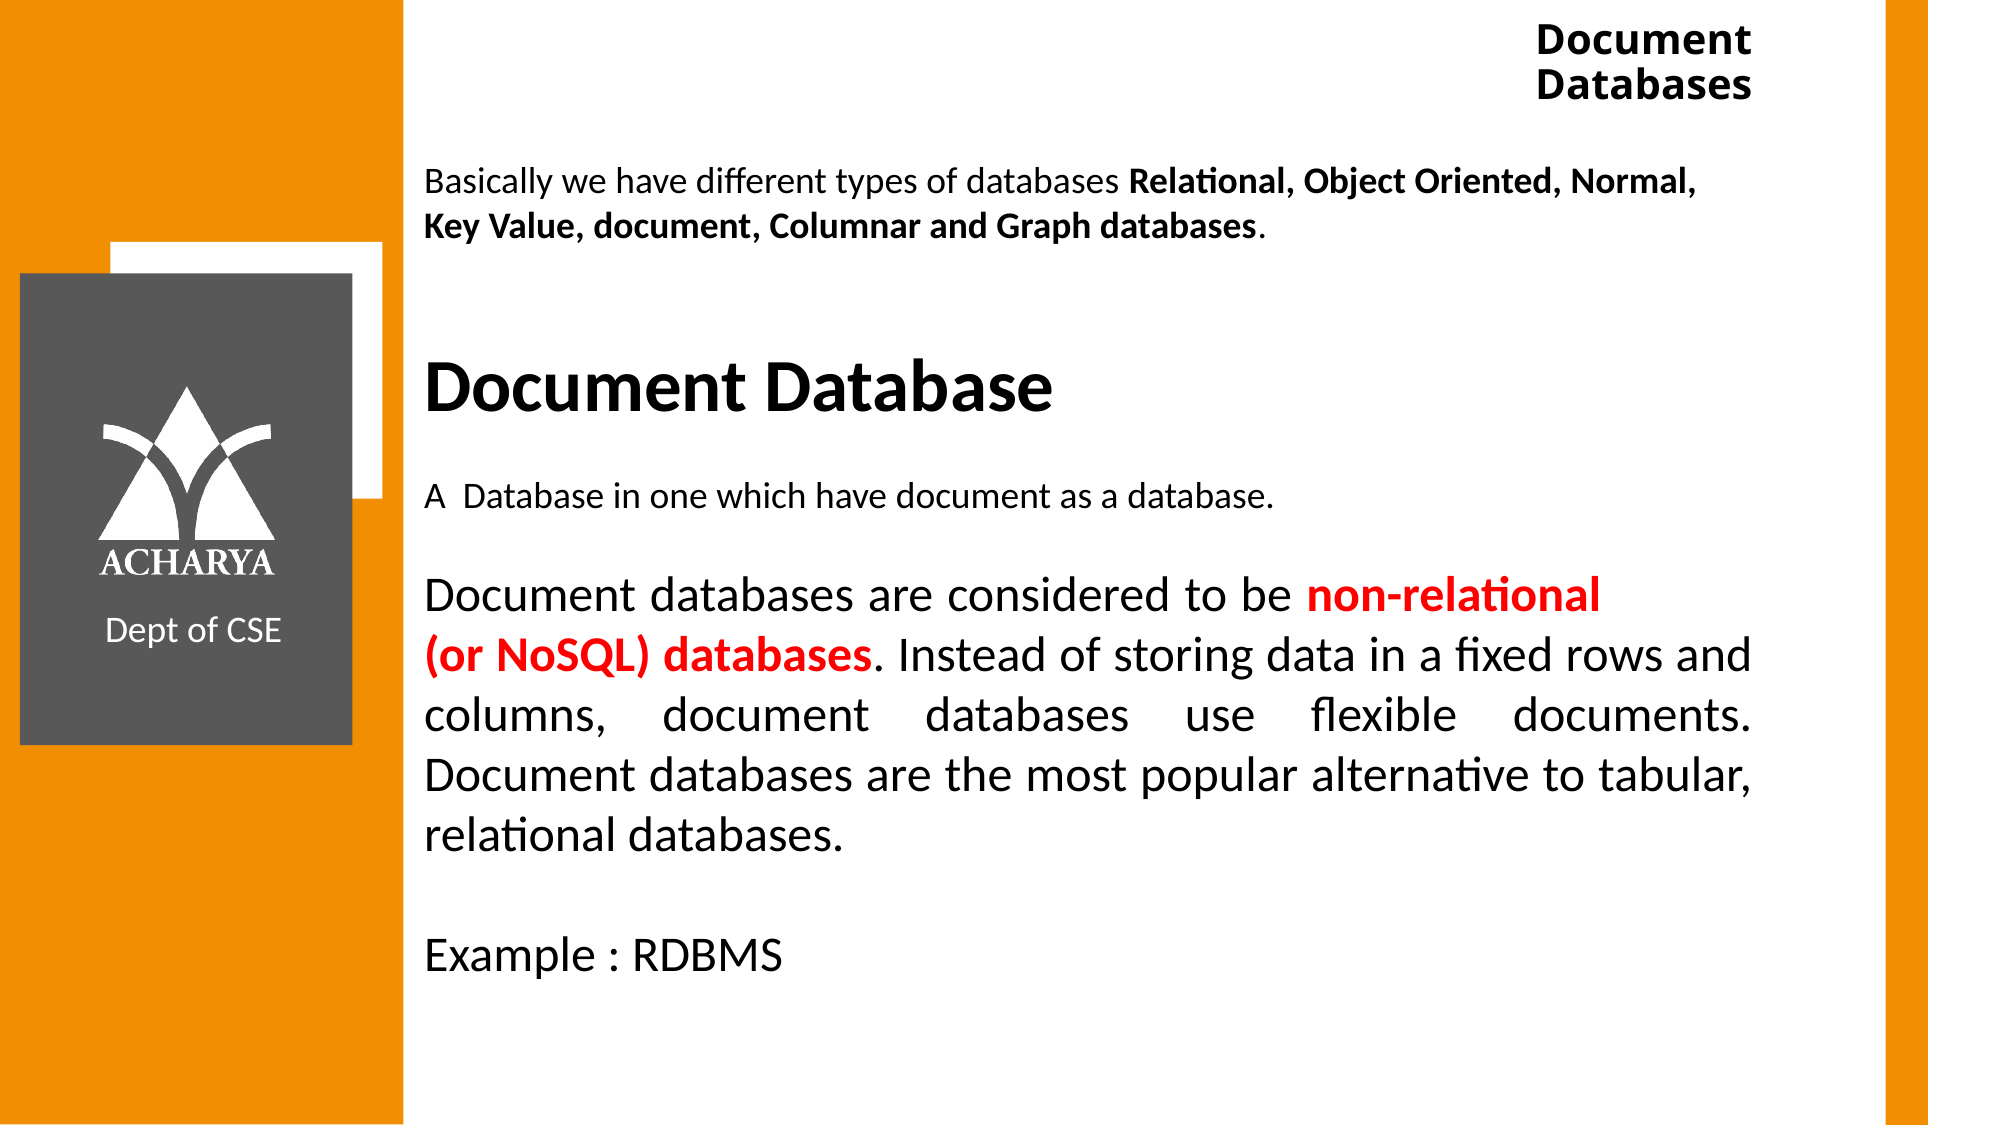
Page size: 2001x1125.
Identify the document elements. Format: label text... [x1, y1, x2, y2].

text_box Basically we have different types of databases Relational, Object Oriented, Normal, Key Value, document, Columnar and Graph databases. Document Database A Database in one which have document as a database. Document databases are considered to be non-relational (or NoSQL) databases. Instead of storing data in a fixed rows and columns, document databases use flexible documents. Document databases are the most popular alternative to tabular, relational databases. Example : RDBMS [409, 149, 1768, 989]
text_box Document Databases [1533, 16, 1886, 109]
text_box [1885, 0, 1928, 1125]
text_box [0, 0, 404, 1125]
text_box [19, 241, 383, 745]
